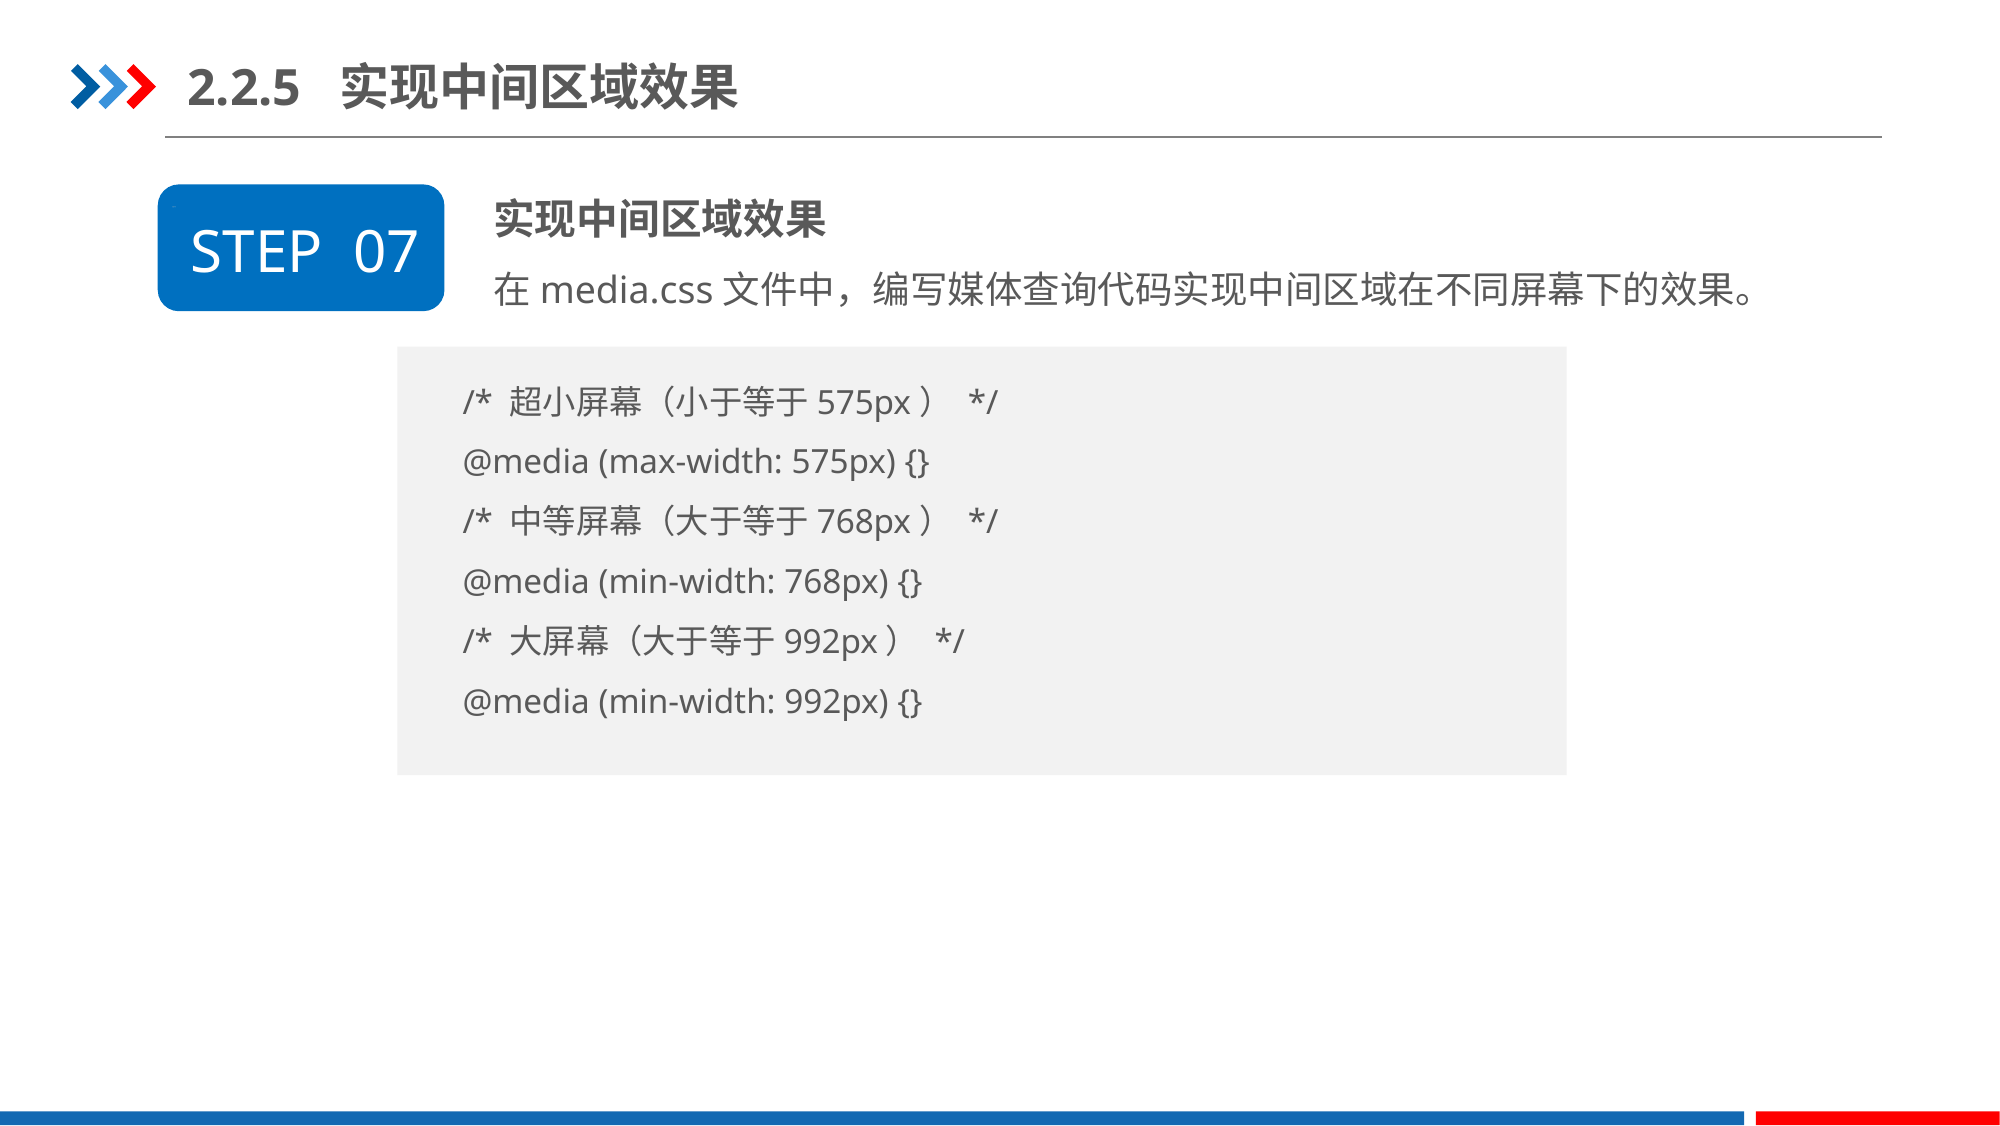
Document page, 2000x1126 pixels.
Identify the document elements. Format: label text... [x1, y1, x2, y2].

text_box STEP 07 [172, 206, 439, 292]
text_box 实现中间区域效果 在media.css文件中，编写媒体查询代码实现中间区域在不同屏幕下的效果。 [478, 160, 1898, 319]
text_box [395, 345, 1569, 777]
text_box [155, 182, 447, 314]
text_box /* 超小屏幕（小于等于575px） */ @media (max-width: 575px) {} /* 中等屏幕（大于等于768px） */ @media (min-width: 768px) {} /* 大屏幕（大于等于992px） */ @media (min-width: 992px) {} [447, 353, 1567, 728]
text_box 2.2.5 实现中间区域效果 [187, 43, 988, 127]
